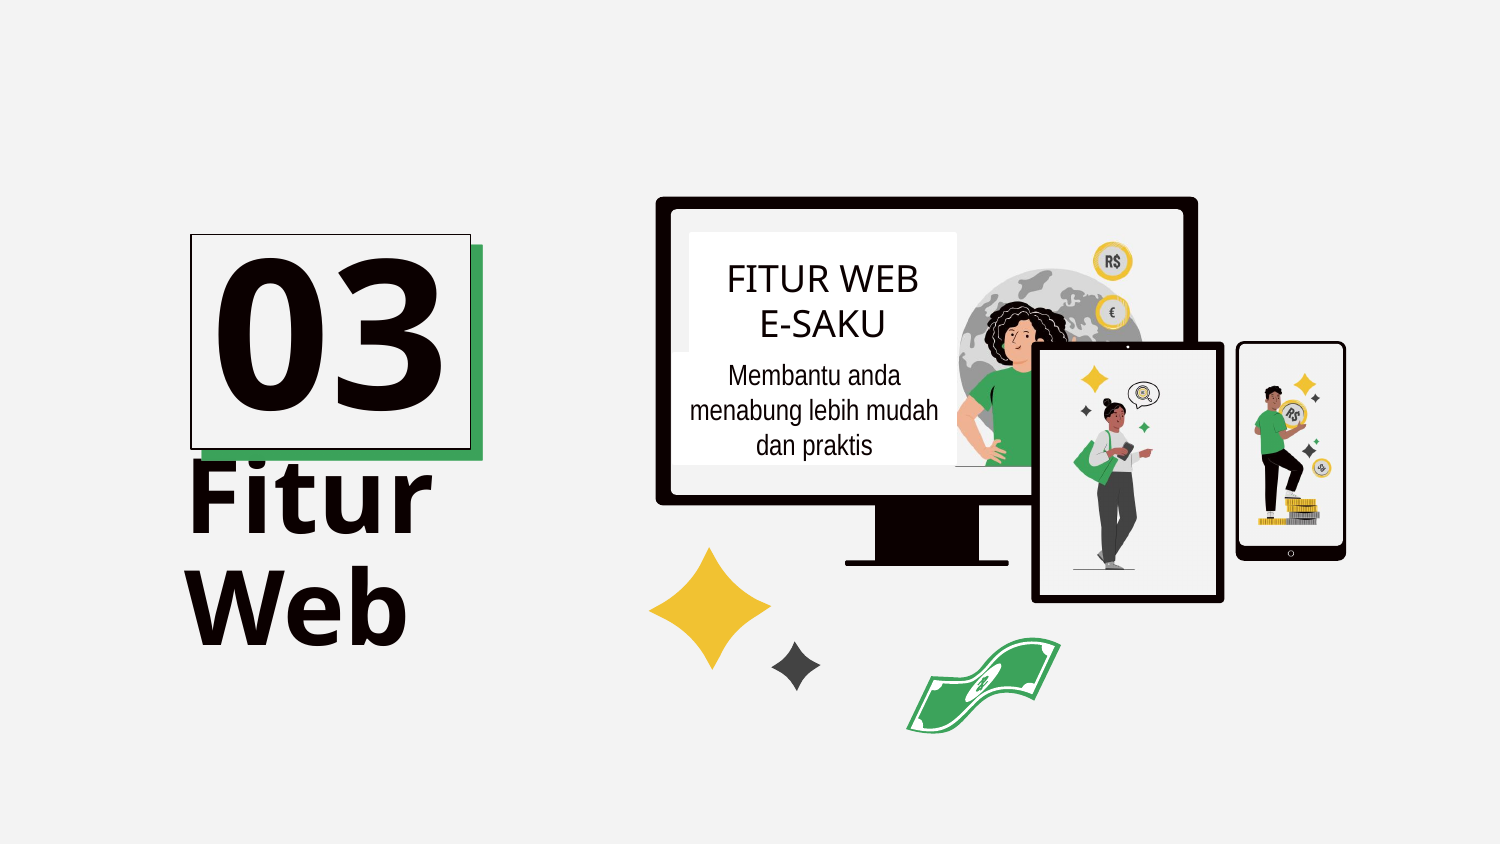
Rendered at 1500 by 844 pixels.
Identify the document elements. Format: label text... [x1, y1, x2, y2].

title Fitur Web [178, 449, 637, 663]
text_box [648, 546, 1079, 757]
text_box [655, 196, 1199, 545]
picture [670, 208, 1184, 496]
title 03 [190, 234, 471, 450]
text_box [1235, 340, 1347, 347]
picture [1039, 349, 1217, 595]
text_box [1235, 550, 1347, 562]
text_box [1031, 341, 1225, 604]
picture [1239, 343, 1344, 546]
